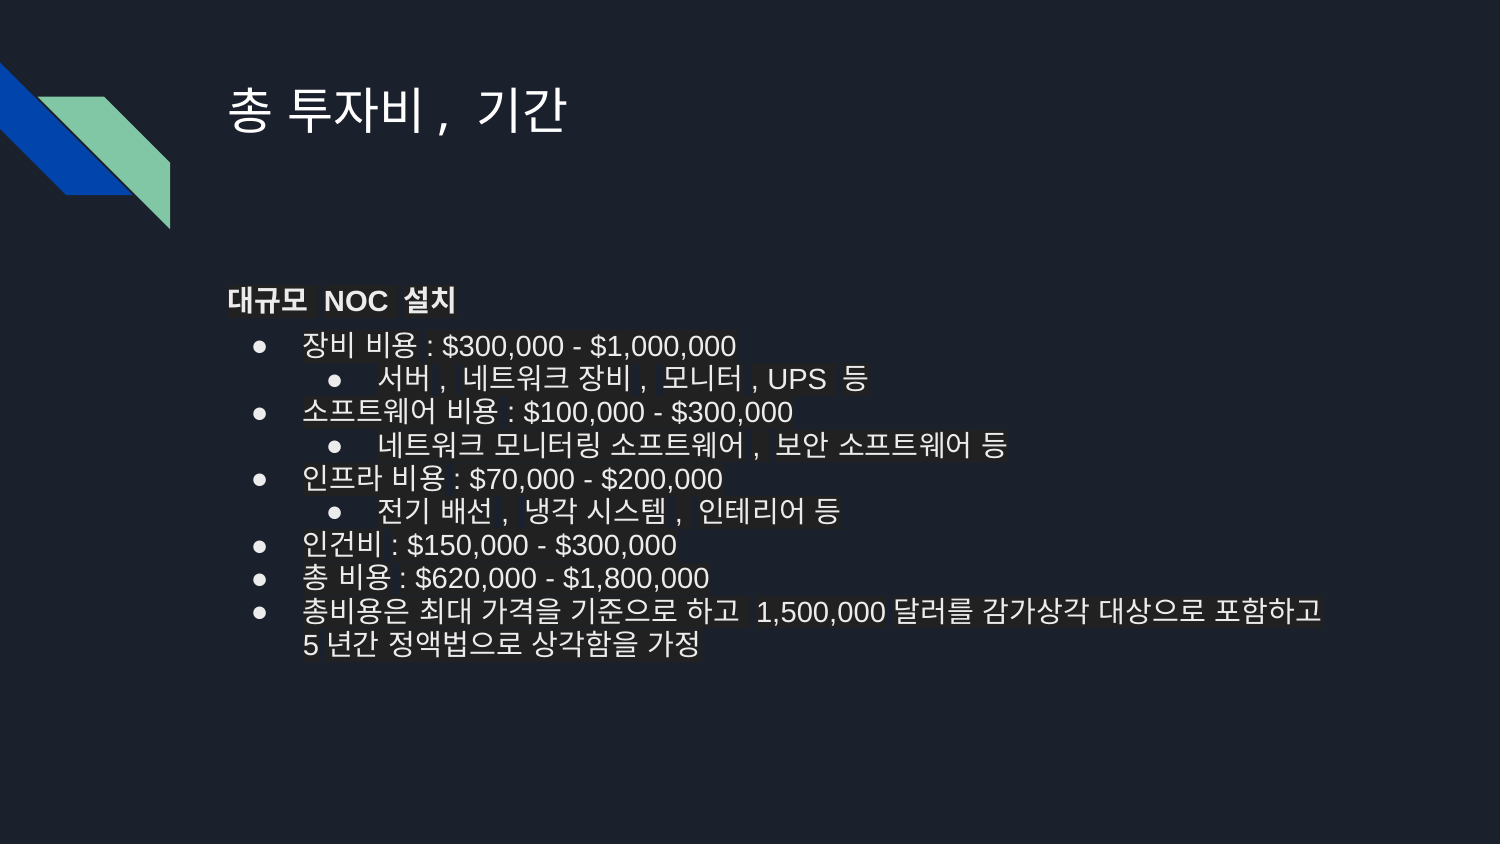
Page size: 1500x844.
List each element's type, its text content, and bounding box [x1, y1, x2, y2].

title 총 투자비, 기간 [212, 64, 1368, 215]
list 대규모 NOC 설치 장비 비용: $300,000 - $1,000,000 서버, 네트워크 장비, 모니터, UPS 등 소프트웨어 비용: $100,000 - $300,000 네트워크 모니터링 소프트웨어, 보안 소프트웨어 등 인프라 비용: $70,000 - $200,000 전기 배선, 냉각 시스템, 인테리어 등 인건비: $150,000 - $300,000 총 비용: $620,000 - $1,800,000 총비용은 최대 가격을 기준으로 하고 1,500,000달러를 감가상각 대상으로 포함하고 5년간 정액법으로 상각함을 가정 [212, 257, 1368, 735]
